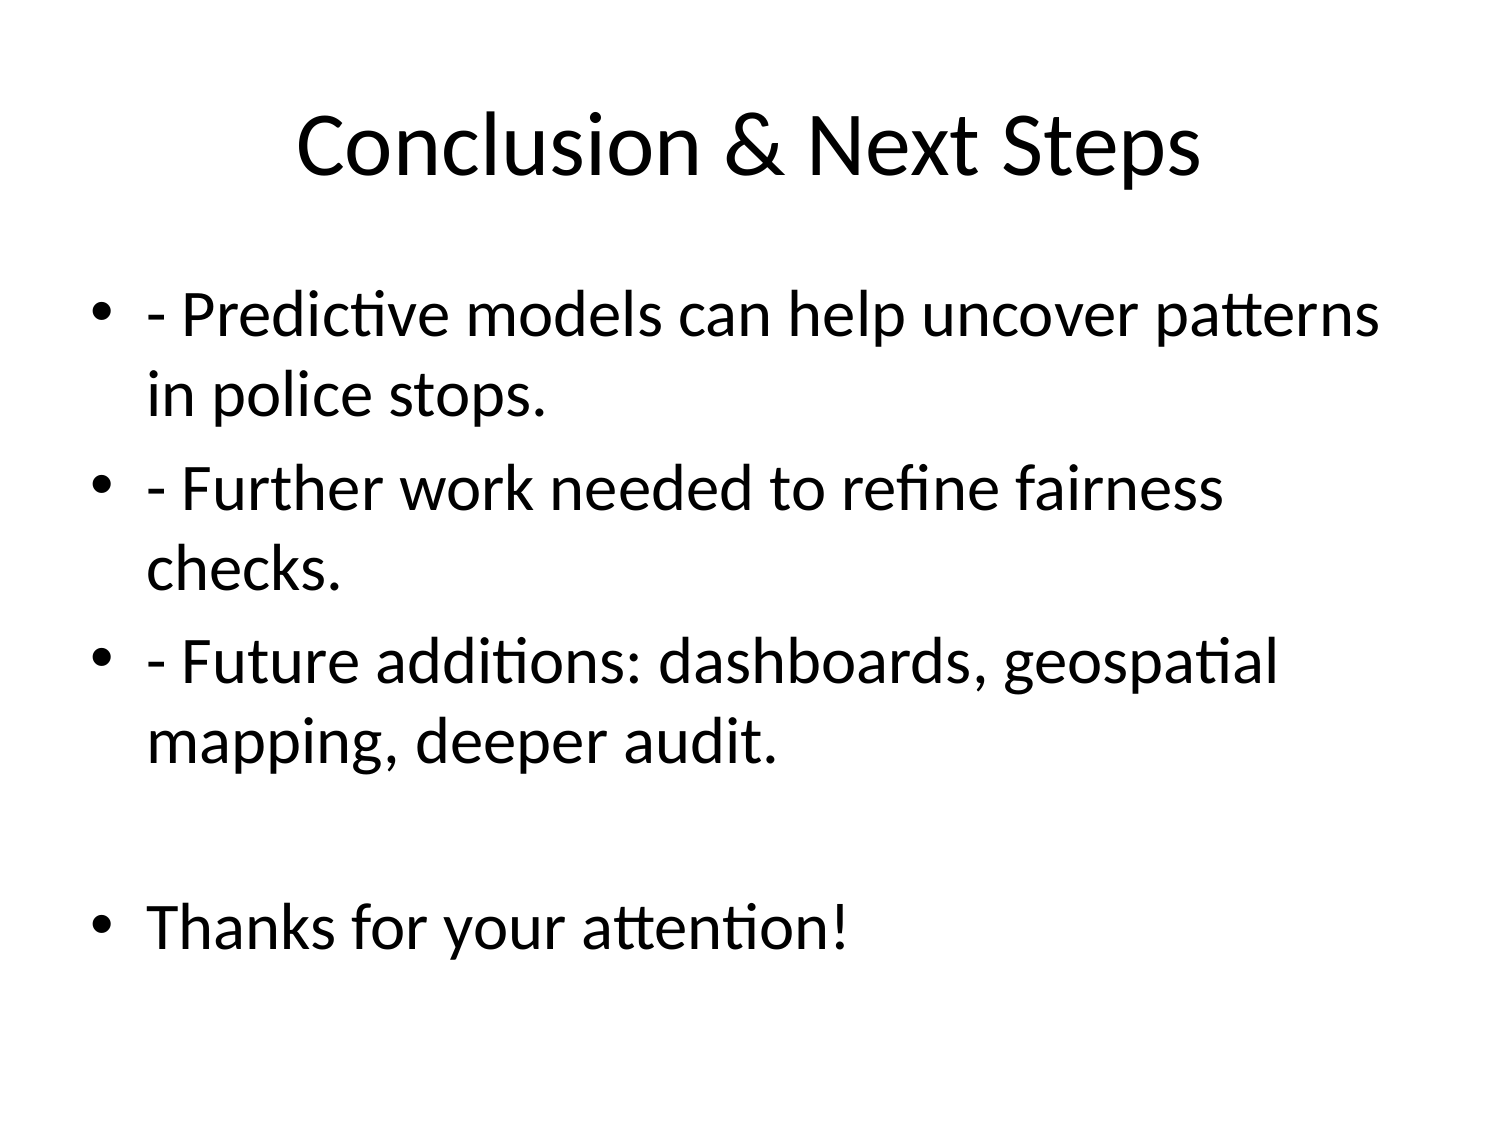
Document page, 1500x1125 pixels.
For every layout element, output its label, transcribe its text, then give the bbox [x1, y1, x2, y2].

title Conclusion & Next Steps [75, 45, 1425, 233]
list - Predictive models can help uncover patterns in police stops. - Further work needed to refine fairness checks. - Future additions: dashboards, geospatial mapping, deeper audit. Thanks for your attention! [75, 262, 1425, 1005]
